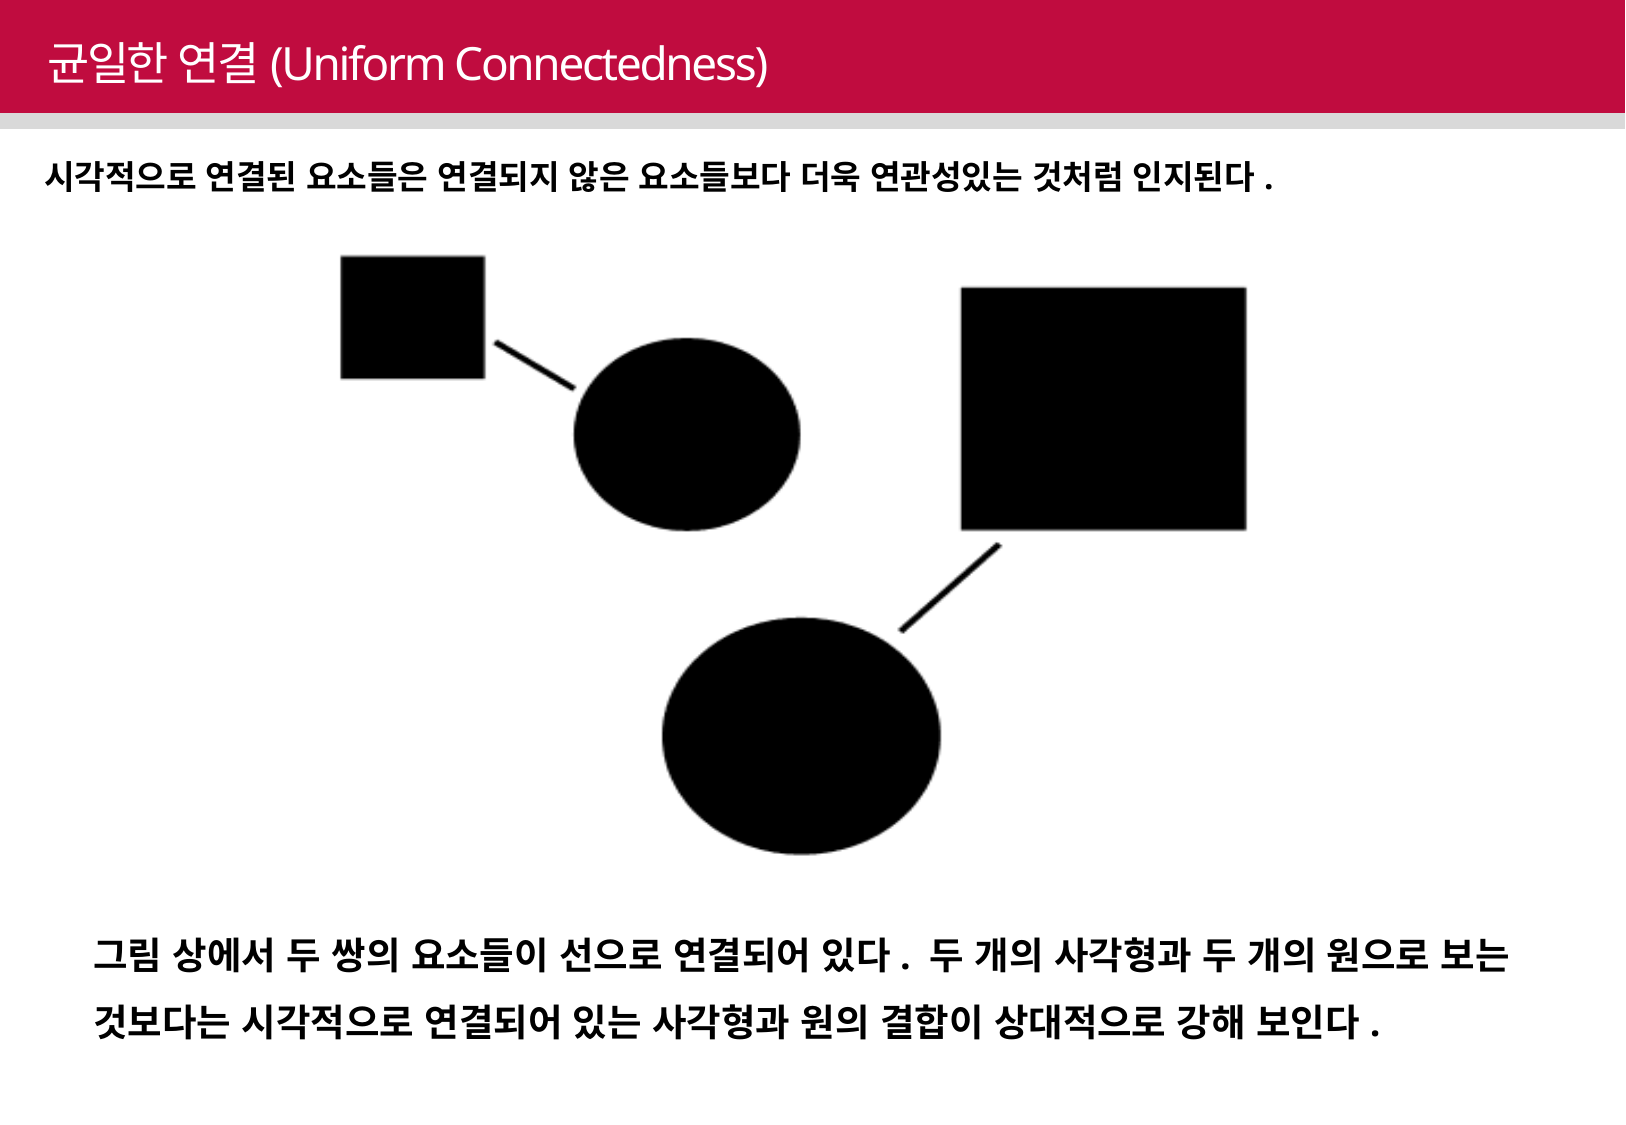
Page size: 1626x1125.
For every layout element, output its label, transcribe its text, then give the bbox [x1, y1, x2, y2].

text_box [0, 114, 1625, 130]
text_box 그림 상에서 두 쌍의 요소들이 선으로 연결되어 있다. 두 개의 사각형과 두 개의 원으로 보는 것보다는 시각적으로 연결되어 있는 사각형과 원의 결합이 상대적으로 강해 보인다. [78, 901, 1625, 1052]
text_box [0, 0, 1625, 114]
text_box 시각적으로 연결된 요소들은 연결되지 않은 요소들보다 더욱 연관성있는 것처럼 인지된다. [29, 128, 1625, 204]
picture [314, 242, 1279, 879]
text_box 균일한 연결(Uniform Connectedness) [32, 27, 1444, 98]
